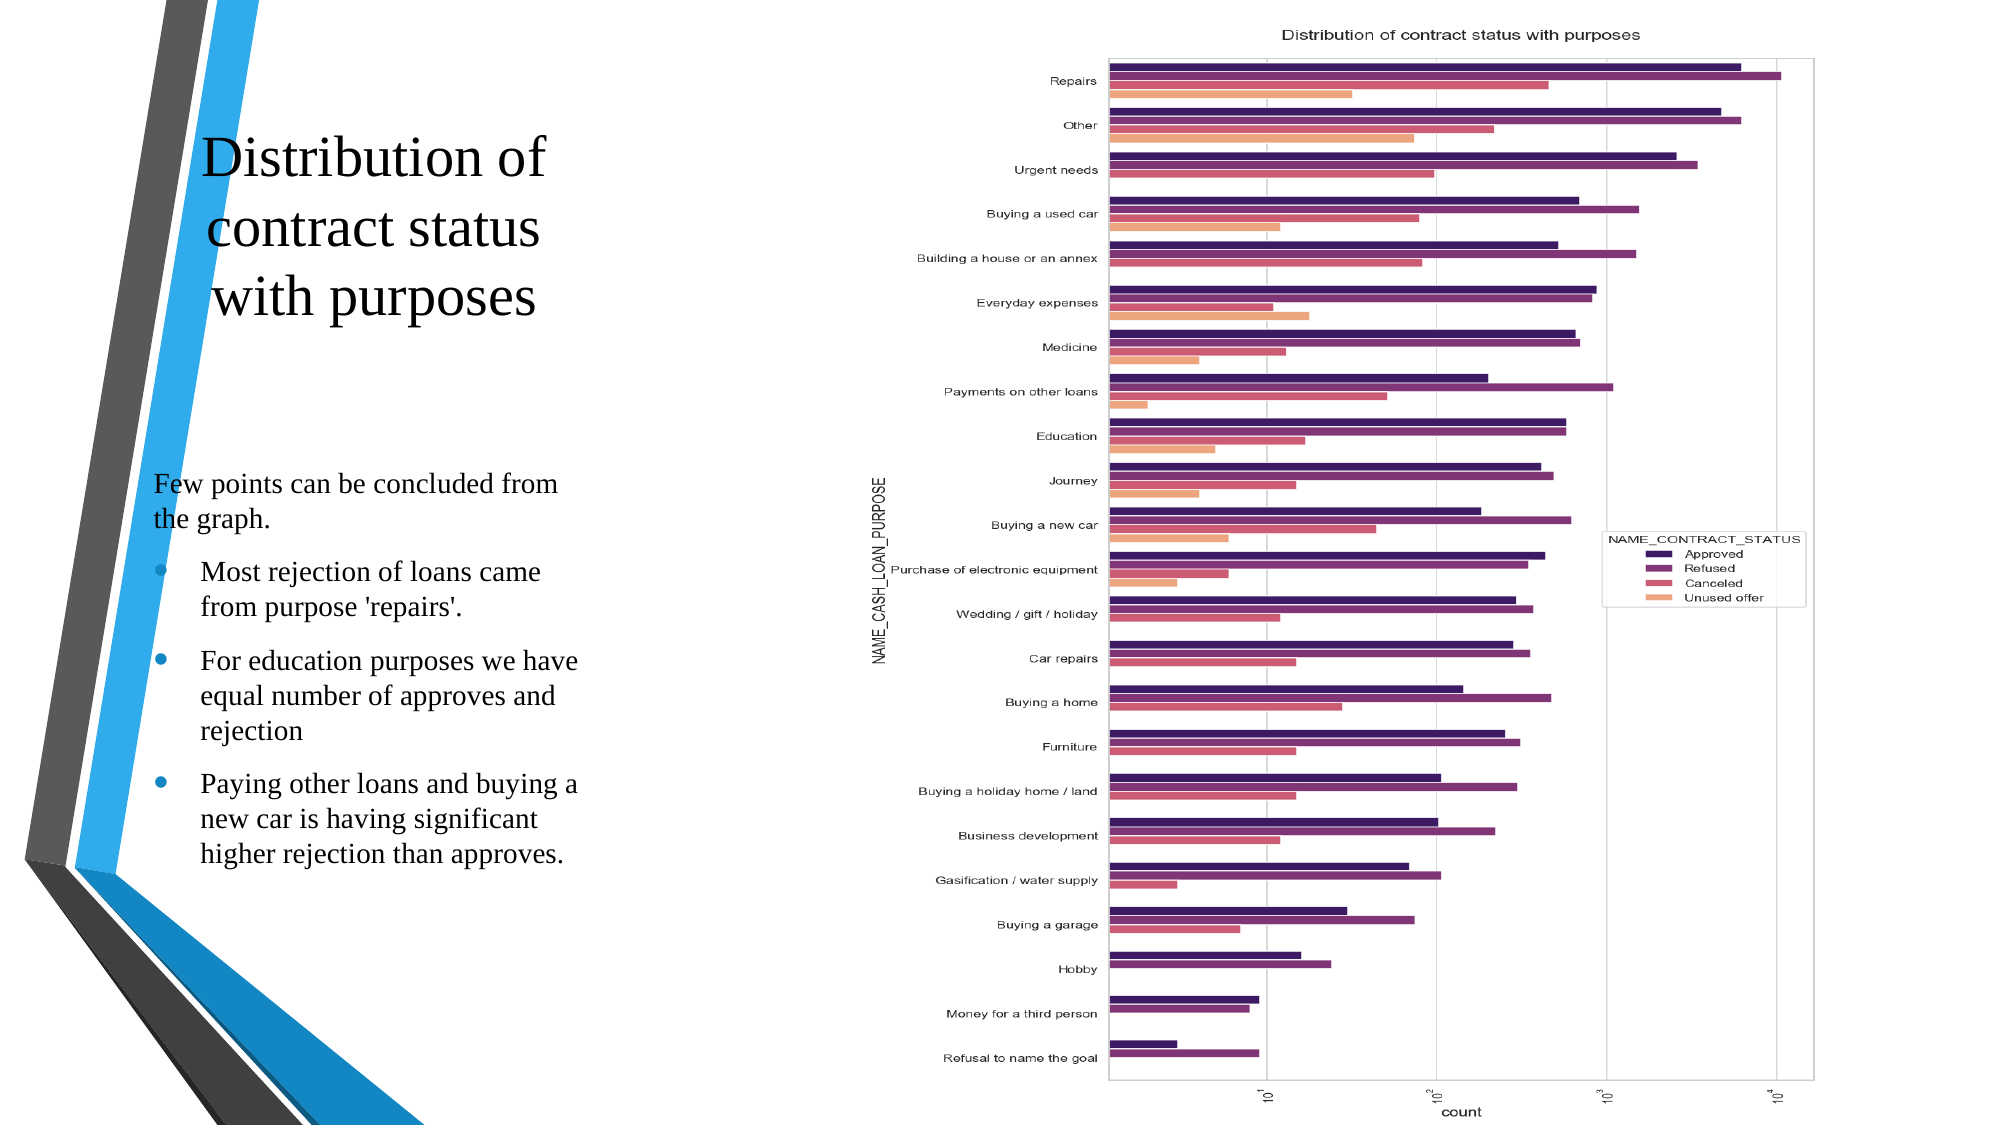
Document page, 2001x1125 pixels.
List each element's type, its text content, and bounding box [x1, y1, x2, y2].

list Few points can be concluded from the graph. Most rejection of loans came from purpose 'repairs'. For education purposes we have equal number of approves and rejection Paying other loans and buying a new car is having significant higher rejection than approves. [138, 369, 609, 1019]
picture [865, 25, 1826, 1123]
title Distribution of contract status with purposes [140, 101, 609, 344]
